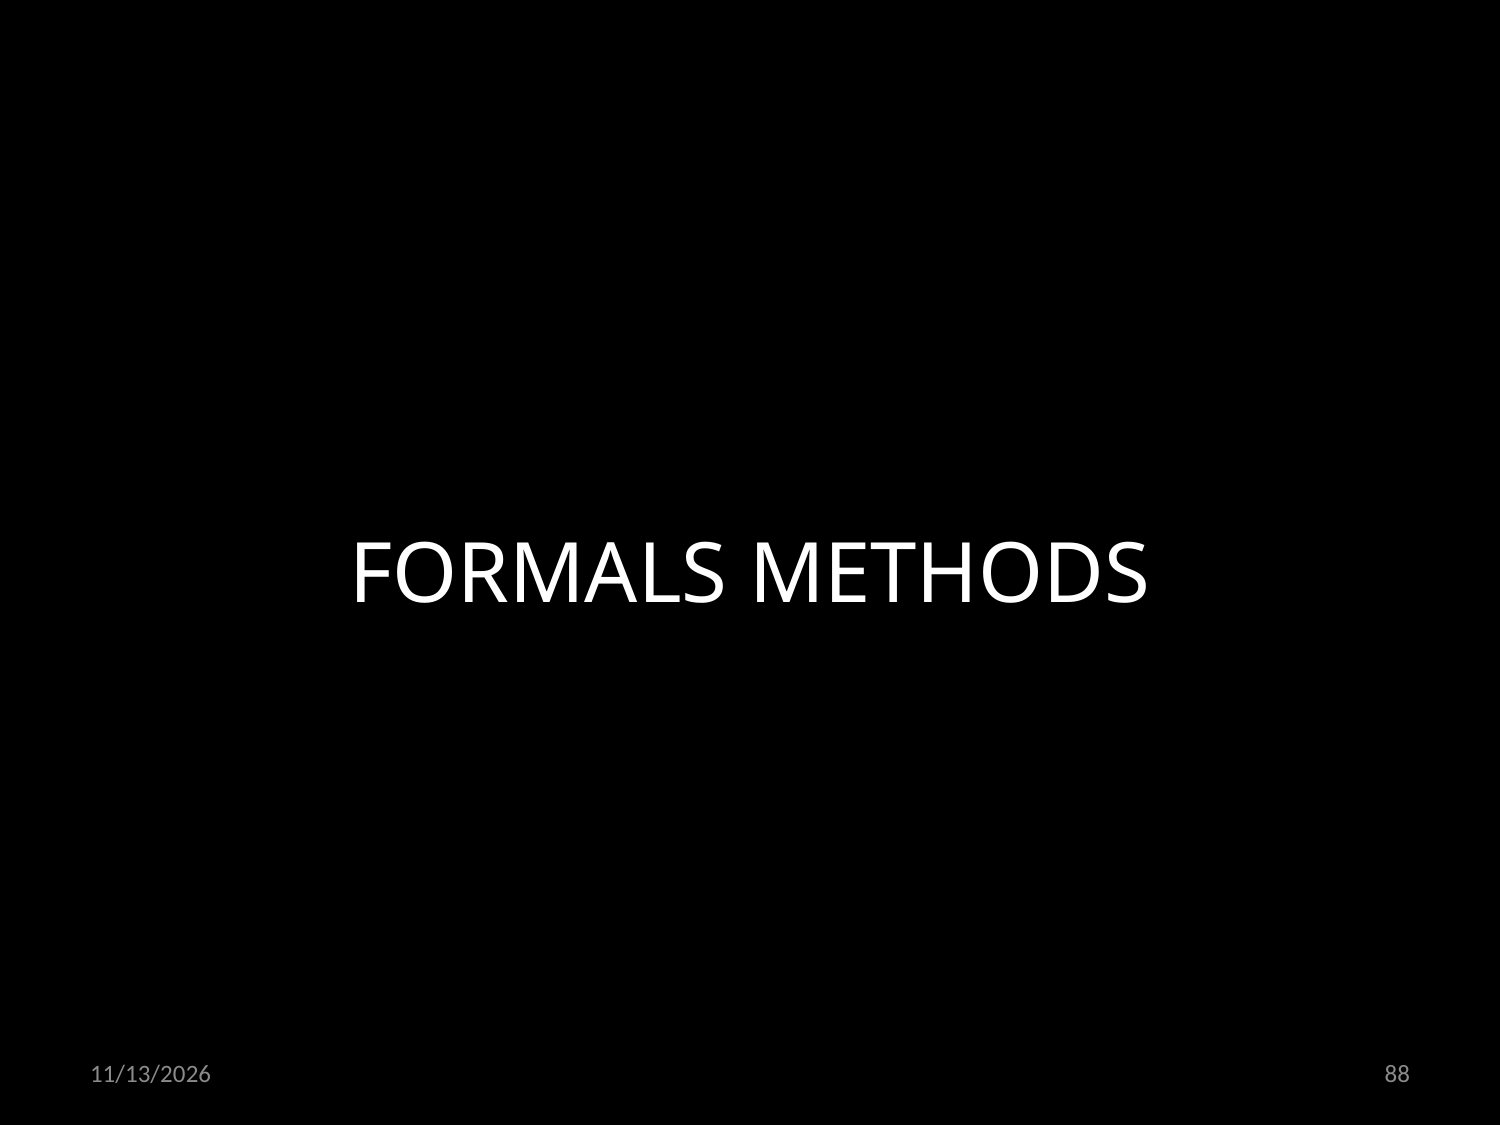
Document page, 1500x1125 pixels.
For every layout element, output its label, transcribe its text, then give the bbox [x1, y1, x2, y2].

slide_number 88 [1074, 1042, 1425, 1103]
list FORMALS METHODS [0, 512, 1500, 614]
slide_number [75, 1042, 425, 1103]
